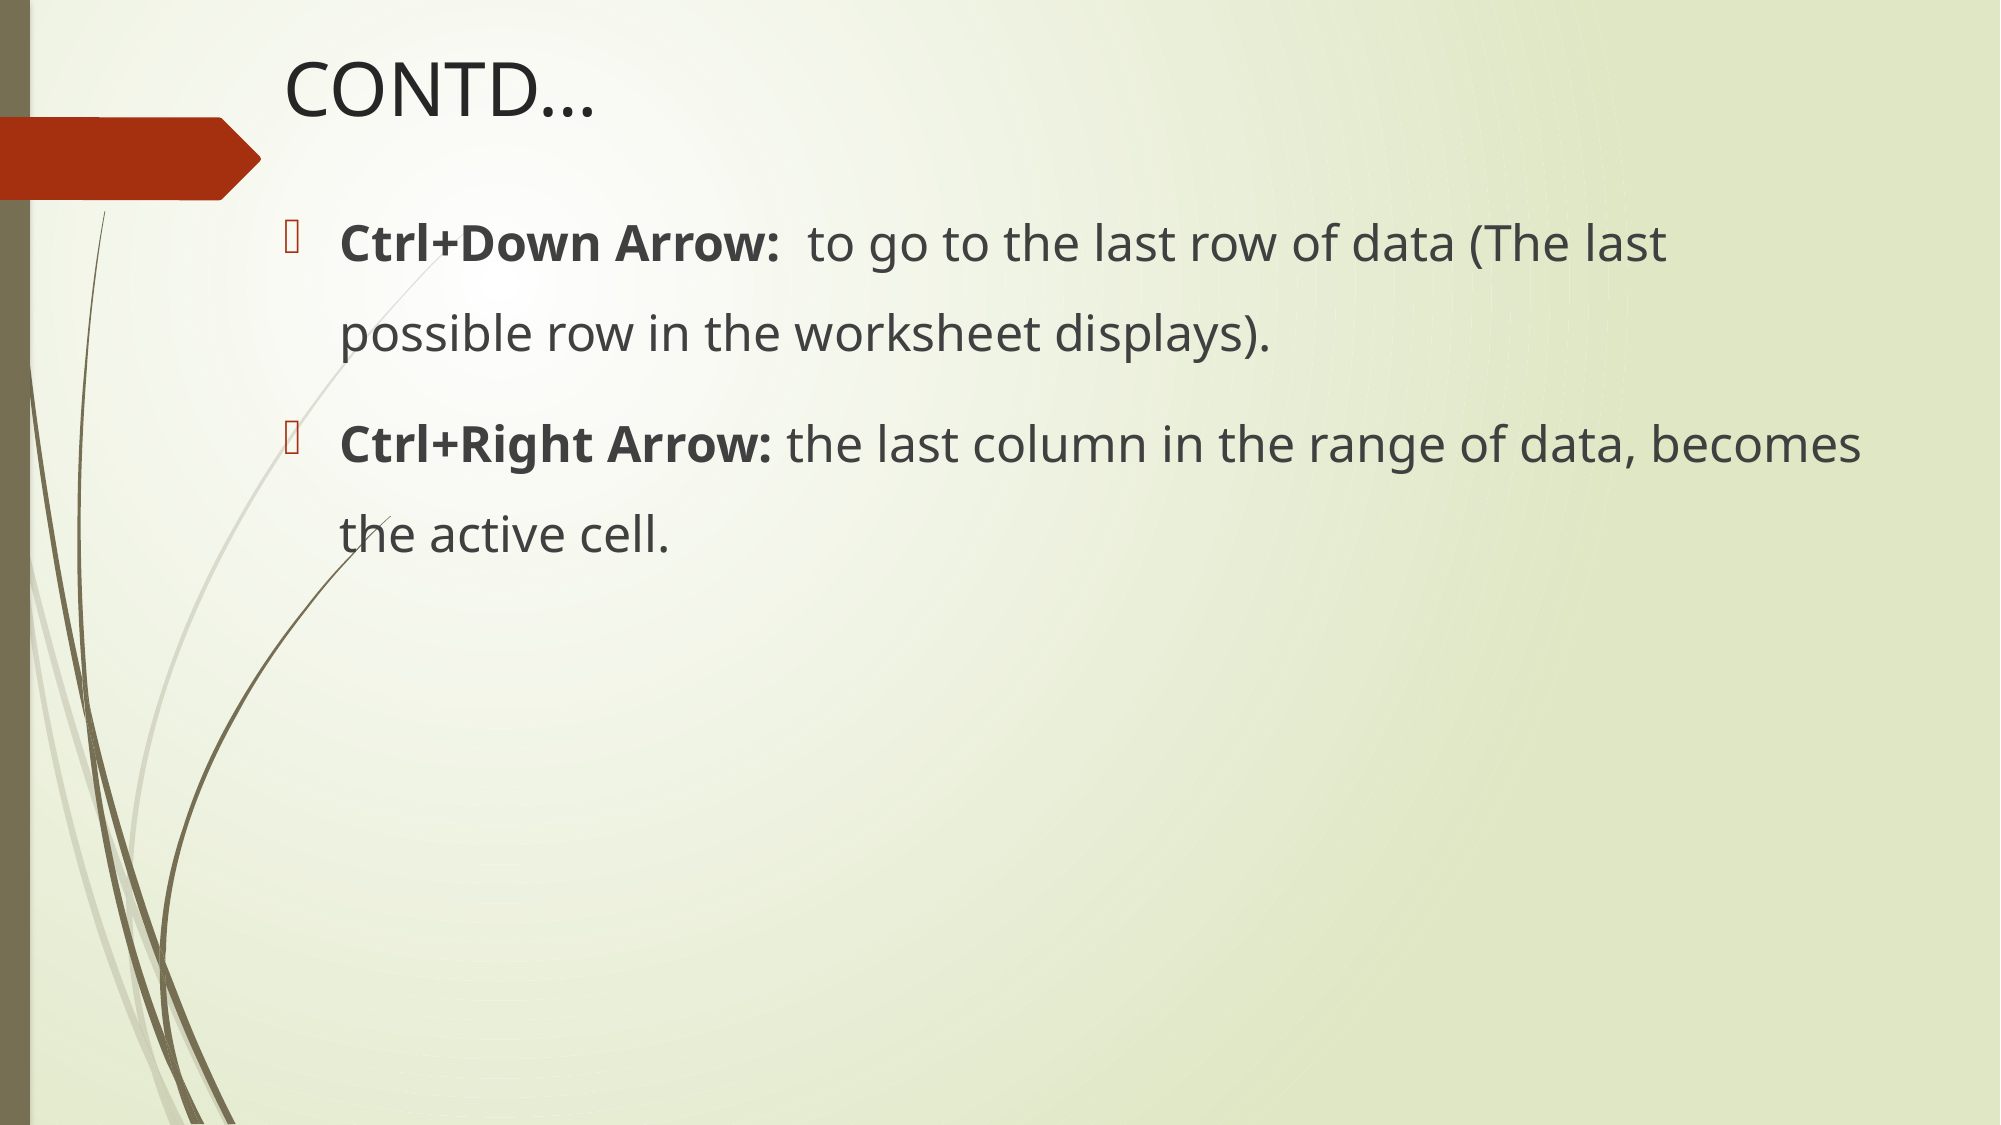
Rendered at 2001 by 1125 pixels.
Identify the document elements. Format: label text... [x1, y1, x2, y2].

list Ctrl+Down Arrow: to go to the last row of data (The last possible row in the worksheet displays). Ctrl+Right Arrow: the last column in the range of data, becomes the active cell. [268, 174, 1888, 970]
title CONTD… [268, 34, 1888, 174]
